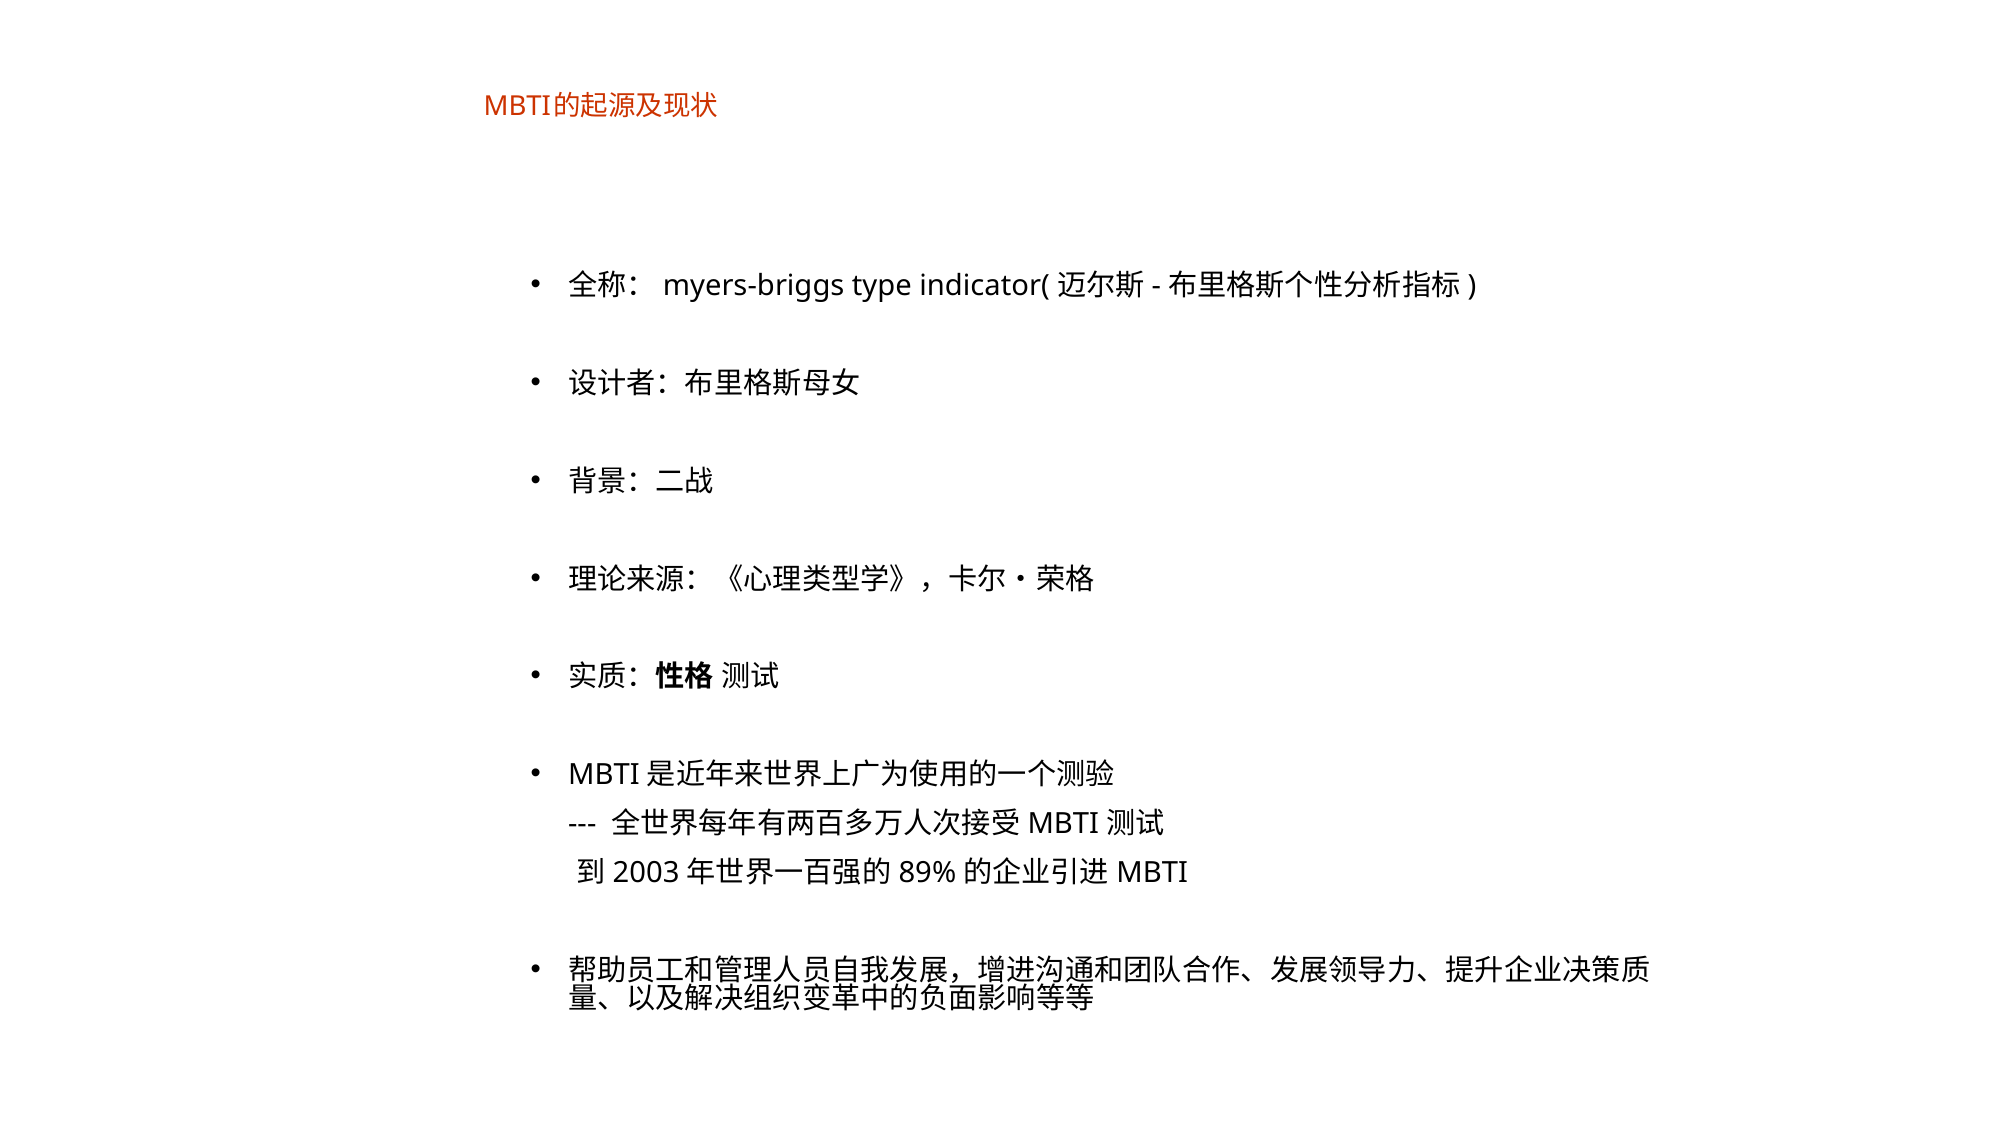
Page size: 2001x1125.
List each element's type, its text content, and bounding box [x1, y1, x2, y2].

list 全称：myers-briggs type indicator(迈尔斯-布里格斯个性分析指标) 设计者：布里格斯母女 背景：二战 理论来源：《心理类型学》，卡尔•荣格 实质：性格 测试 MBTI是近年来世界上广为使用的一个测验 --- 全世界每年有两百多万人次接受MBTI测试 到2003年世界一百强的89%的企业引进MBTI 帮助员工和管理人员自我发展，增进沟通和团队合作、发展领导力、提升企业决策质量、以及解决组织变革中的负面影响等等 [515, 160, 1685, 1026]
title MBTI的起源及现状 [468, 54, 1603, 130]
